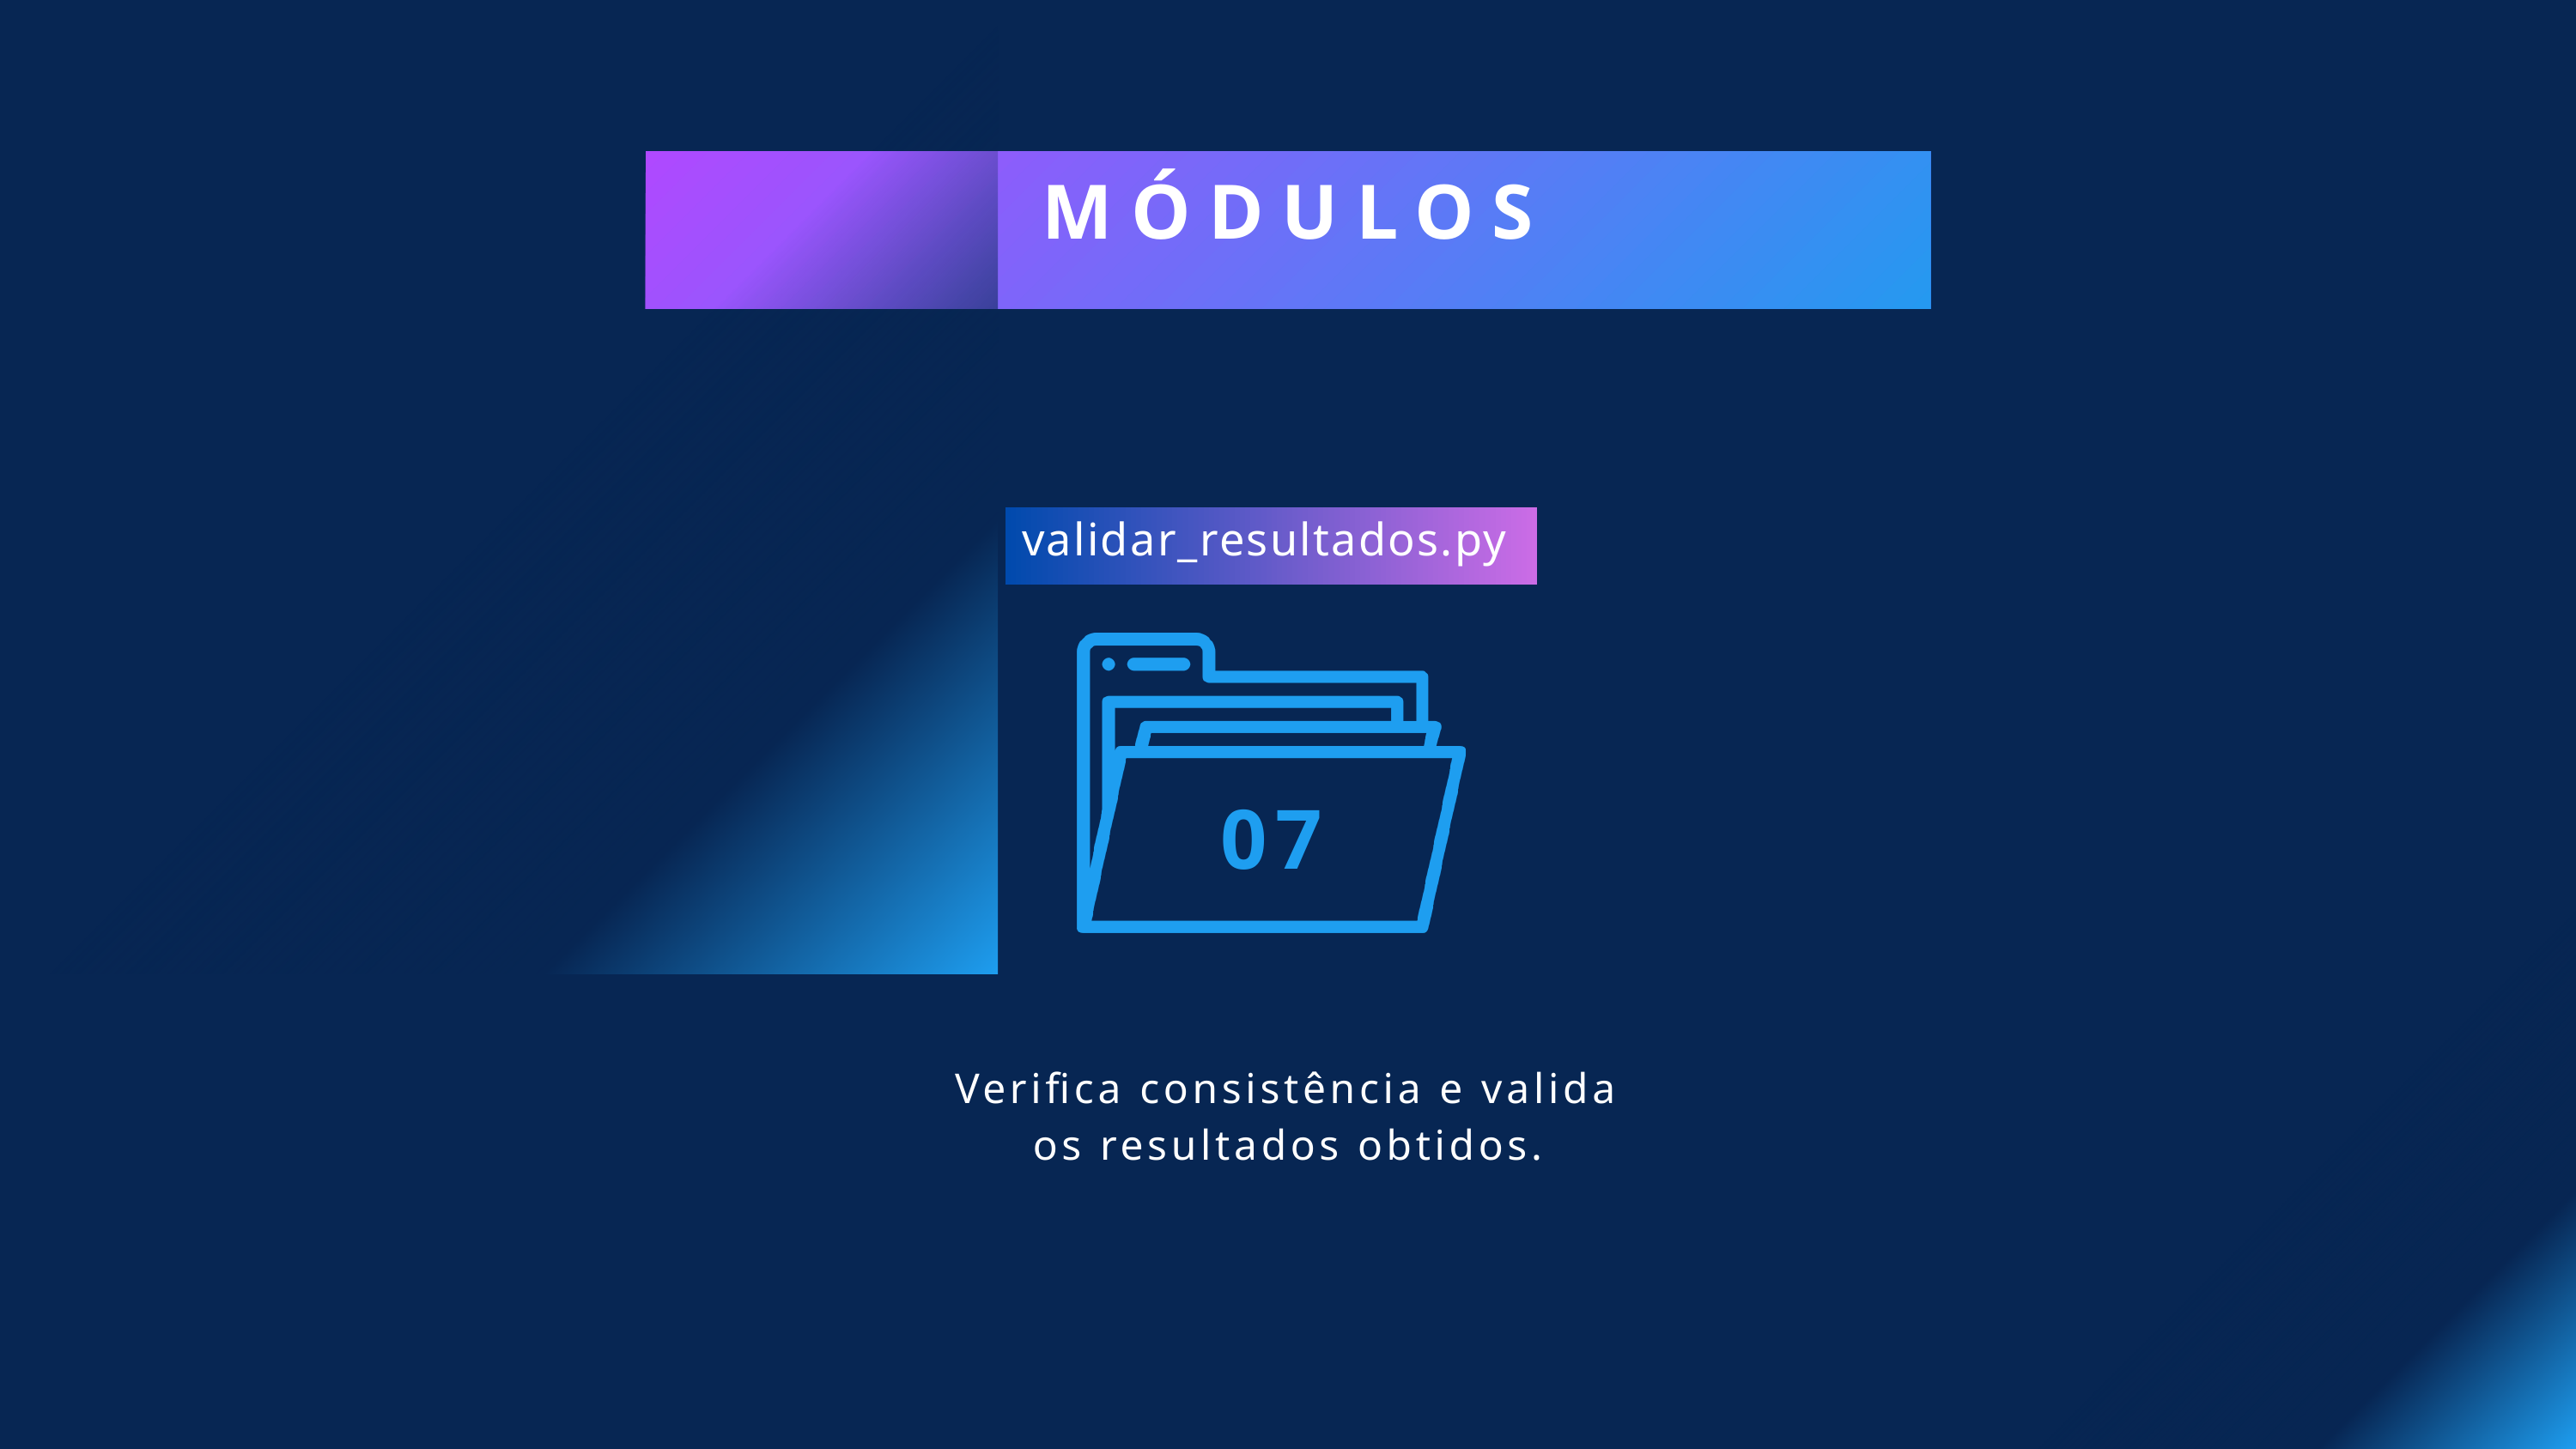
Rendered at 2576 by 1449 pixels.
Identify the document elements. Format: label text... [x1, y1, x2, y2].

text_box [2009, 882, 2576, 1449]
text_box [1077, 633, 1467, 933]
text_box Verifica consistência e valida os resultados obtidos. [925, 1054, 1651, 1169]
text_box [0, 0, 999, 974]
text_box 07 [1182, 772, 1360, 886]
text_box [645, 151, 1931, 310]
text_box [1005, 507, 1538, 585]
